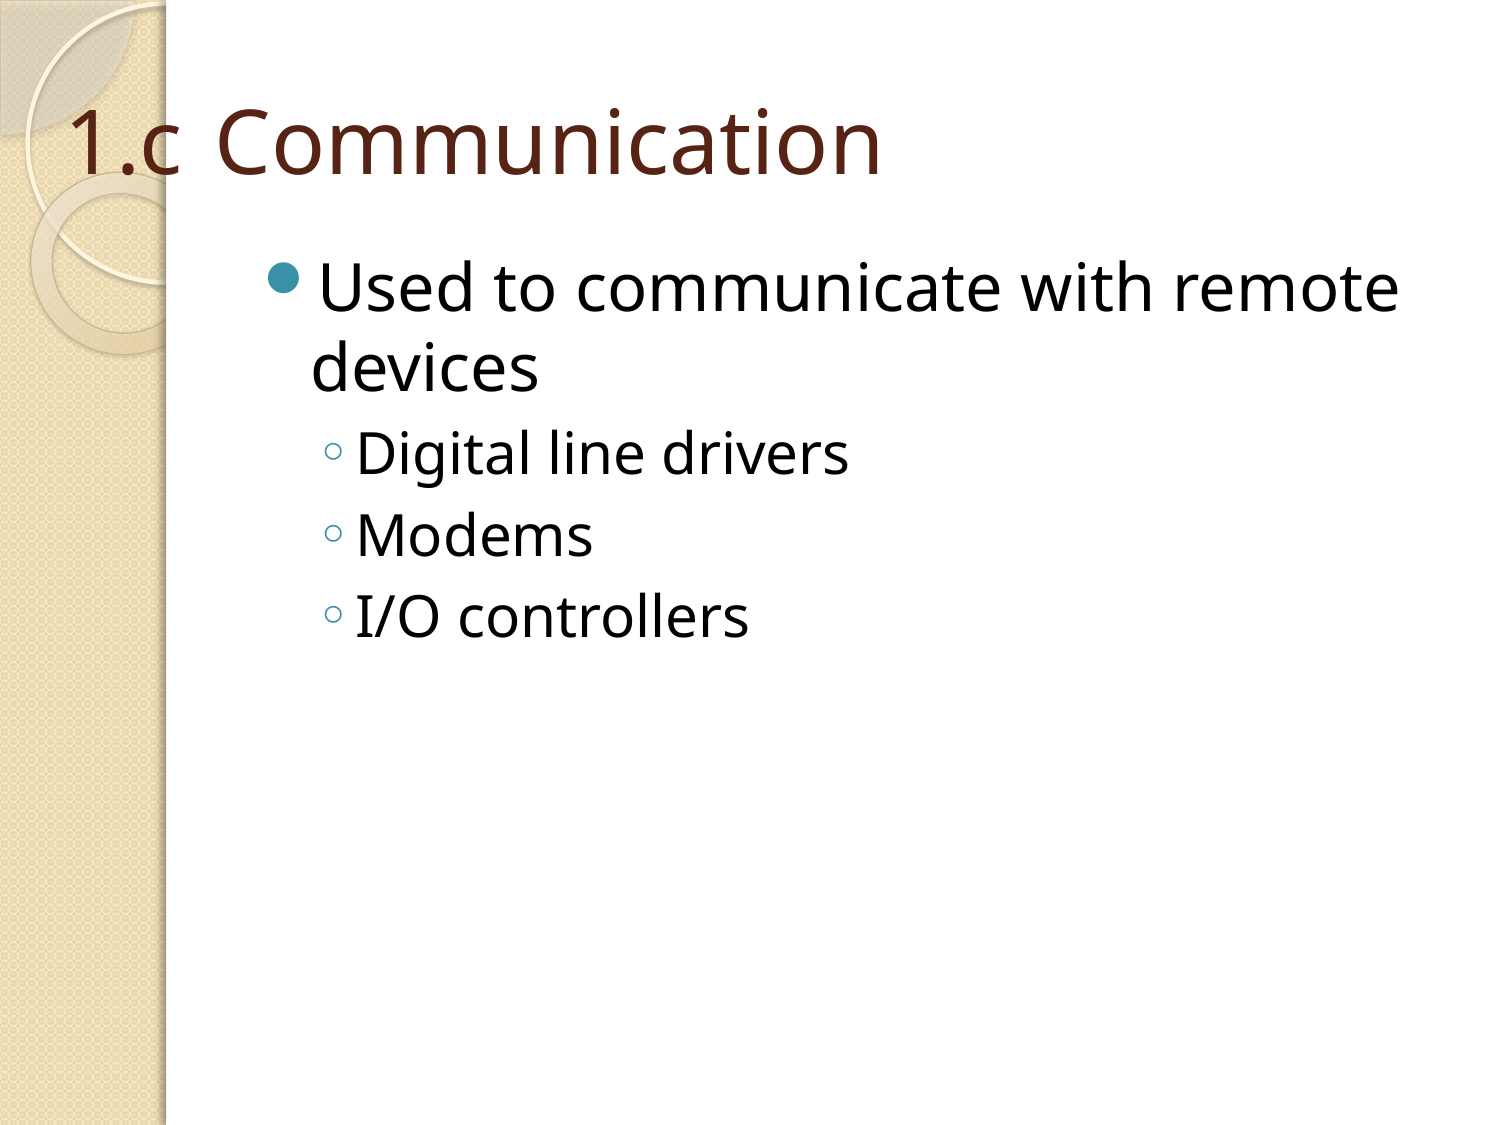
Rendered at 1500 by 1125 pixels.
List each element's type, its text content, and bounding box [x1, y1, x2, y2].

title 1.c Communication [50, 45, 1466, 233]
list Used to communicate with remote devices Digital line drivers Modems I/O controllers [235, 237, 1466, 1025]
